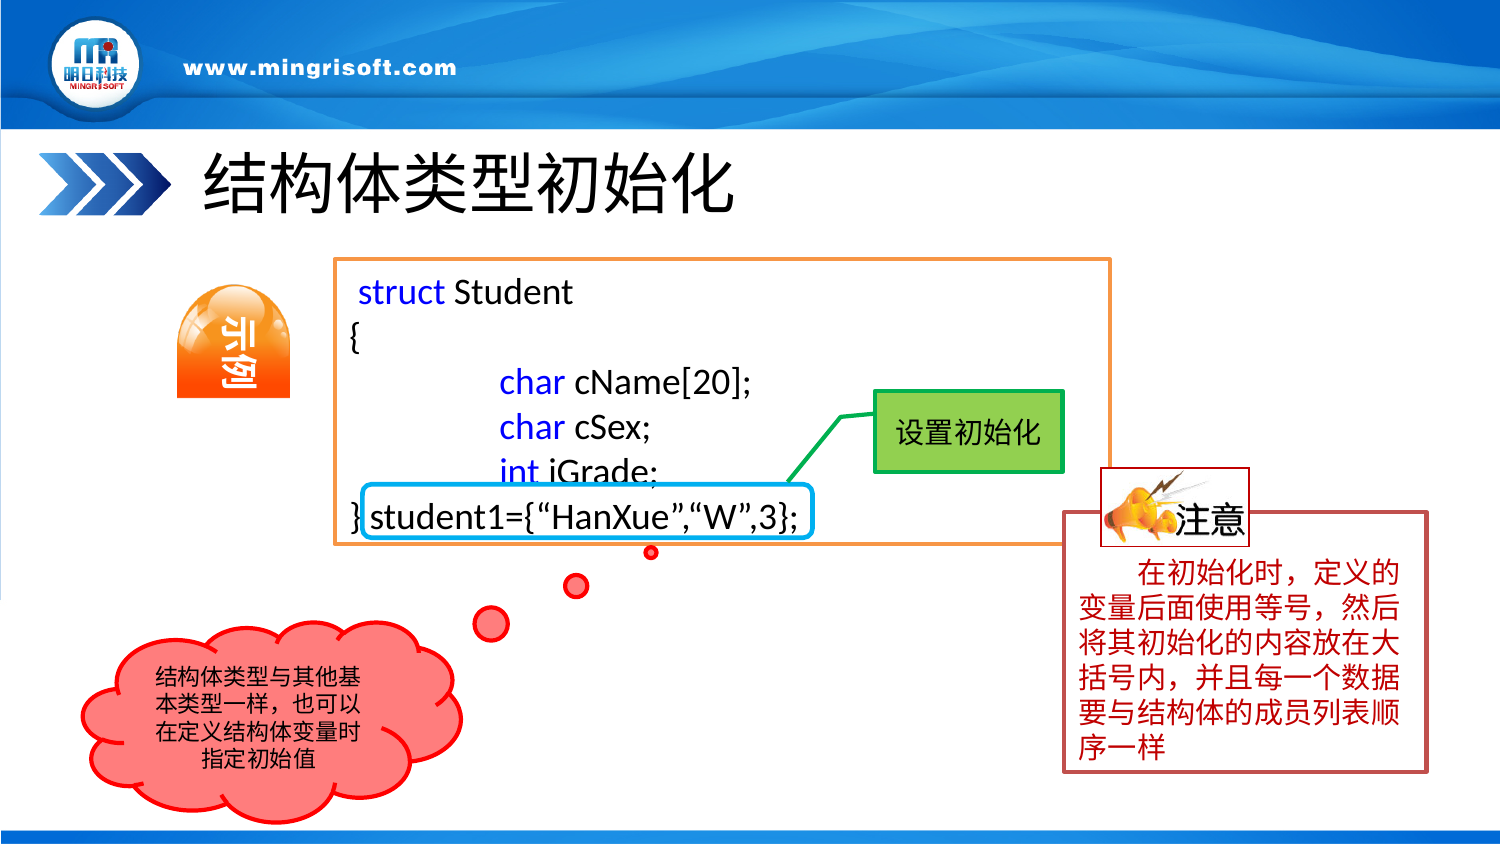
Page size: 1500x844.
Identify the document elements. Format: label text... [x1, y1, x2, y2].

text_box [177, 259, 1110, 548]
picture [0, 0, 1500, 844]
text_box 结构体类型初始化 [187, 134, 1100, 235]
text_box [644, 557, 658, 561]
text_box 结构体类型与其他基本类型一样，也可以在定义结构体变量时指定初始值 [80, 620, 464, 825]
text_box 结构体类型与其他基本类型一样，也可以在定义结构体变量时指定初始值 [563, 572, 590, 600]
text_box 结构体类型与其他基本类型一样，也可以在定义结构体变量时指定初始值 [472, 605, 510, 643]
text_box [1063, 468, 1427, 776]
